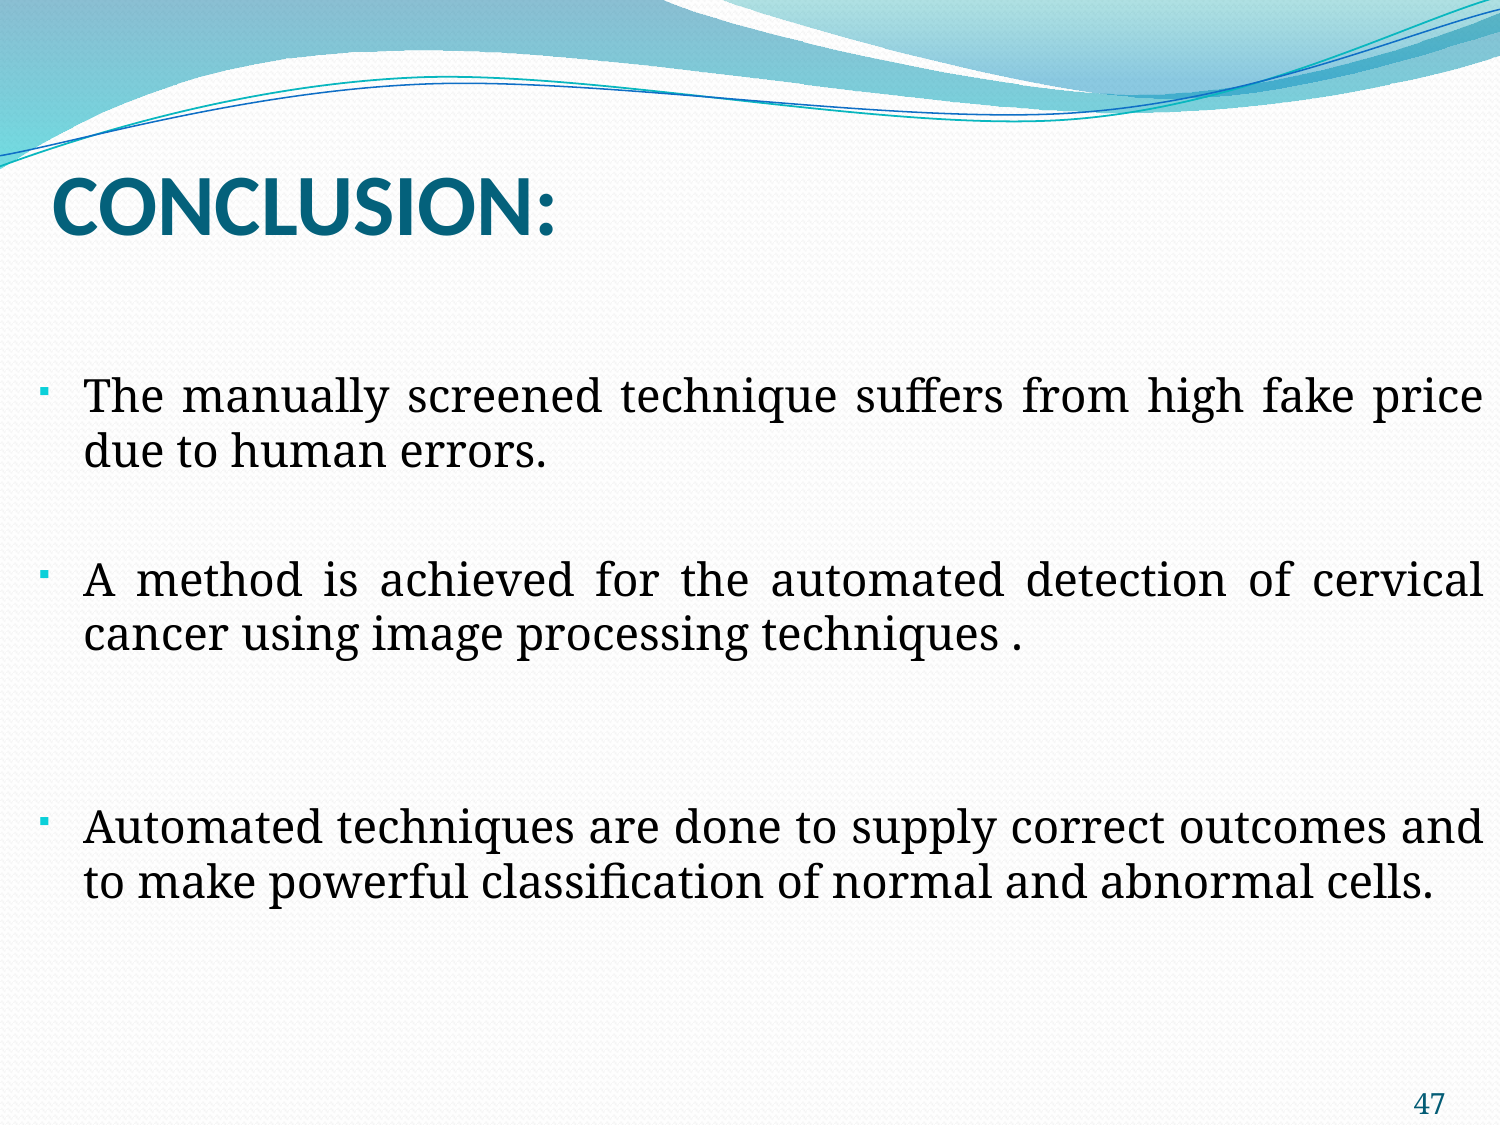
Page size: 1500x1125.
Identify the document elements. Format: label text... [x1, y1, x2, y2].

slide_number 47 [1371, 1065, 1447, 1125]
list CONCLUSION: The manually screened technique suffers from high fake price due to human errors. A method is achieved for the automated detection of cervical cancer using image processing techniques . Automated techniques are done to supply correct outcomes and to make powerful classification of normal and abnormal cells. [23, 140, 1500, 1125]
